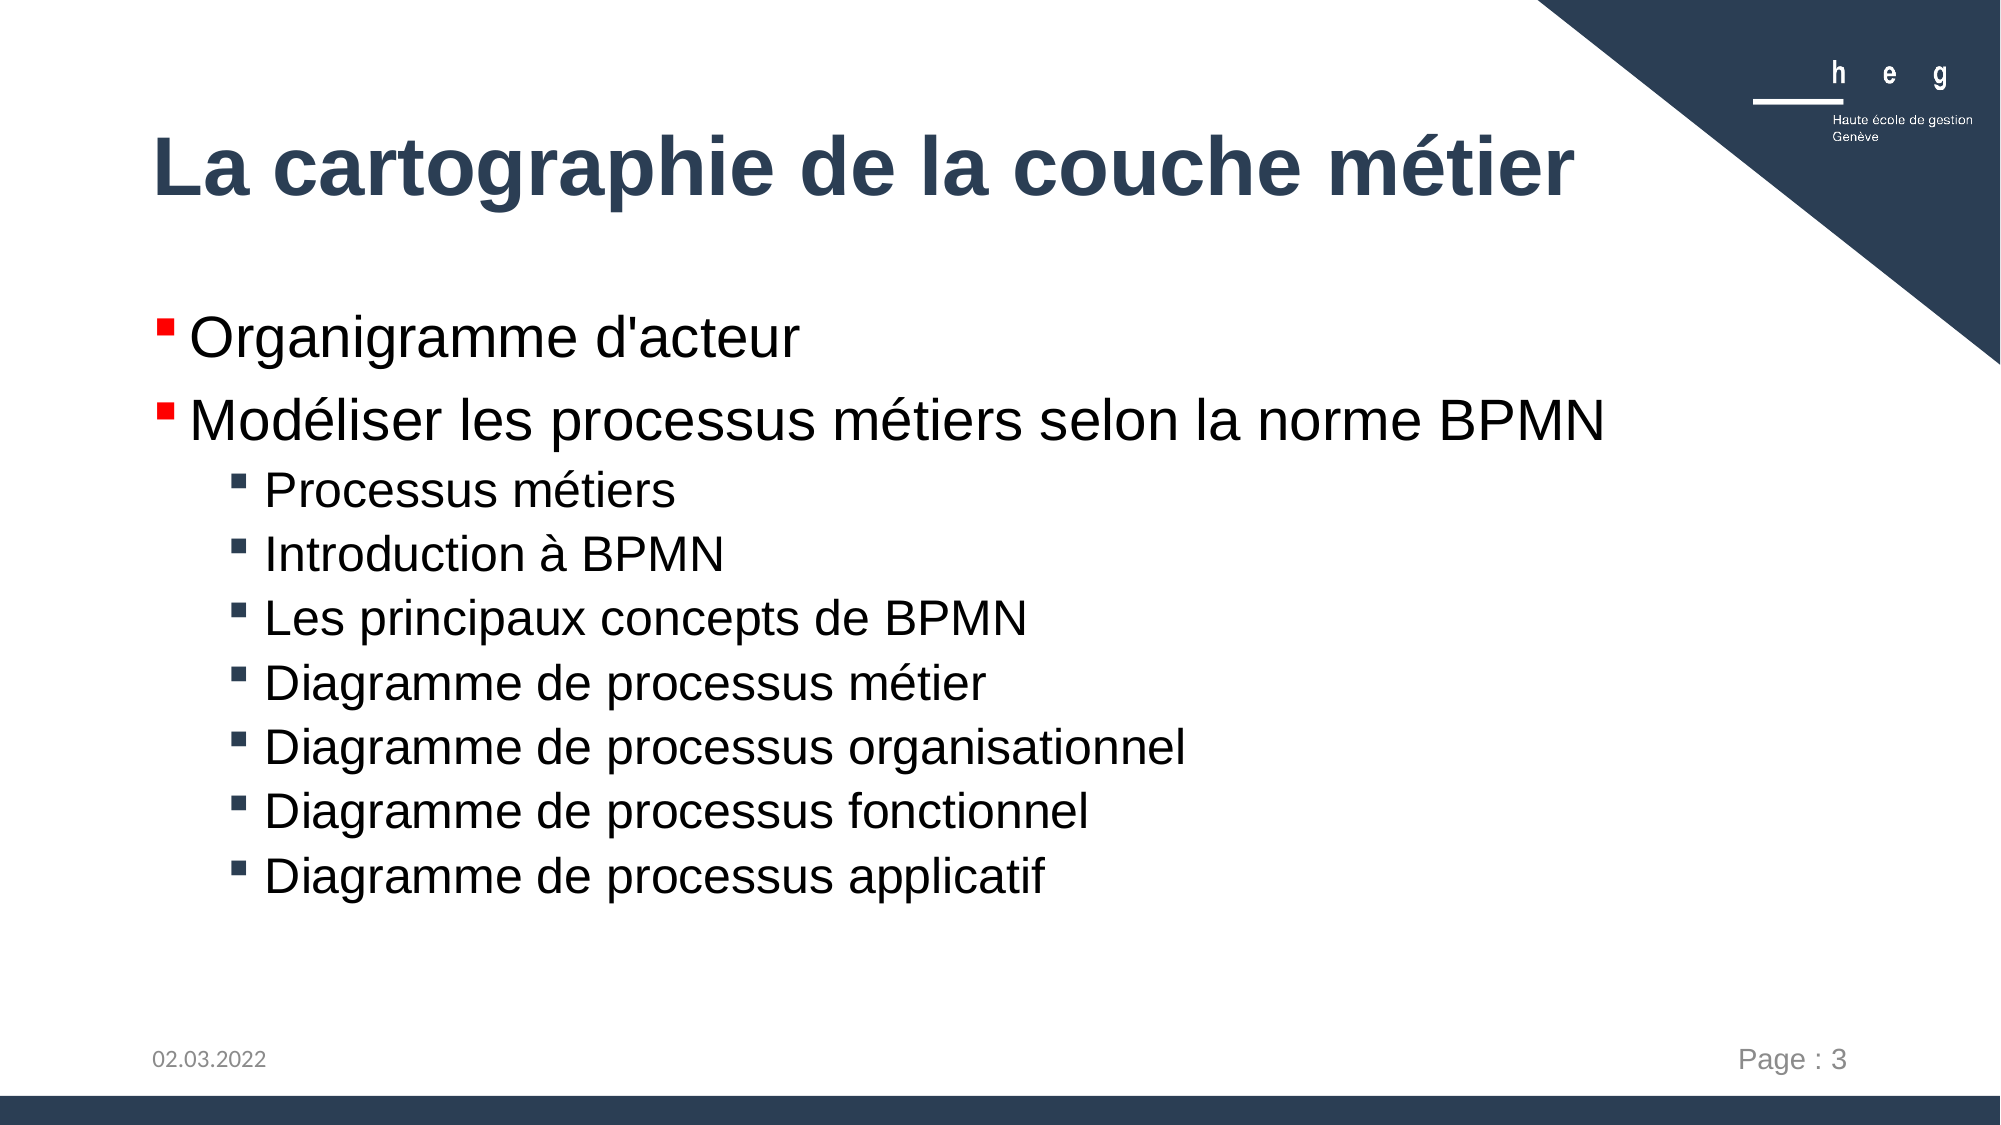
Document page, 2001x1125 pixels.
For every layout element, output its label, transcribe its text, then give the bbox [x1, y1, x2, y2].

slide_number Page : 3 [1412, 1027, 1863, 1088]
title La cartographie de la couche métier [137, 59, 1600, 278]
list Organigramme d'acteur Modéliser les processus métiers selon la norme BPMN Processus métiers Introduction à BPMN Les principaux concepts de BPMN Diagramme de processus métier Diagramme de processus organisationnel Diagramme de processus fonctionnel Diagramme de processus applicatif [137, 299, 1863, 977]
picture [1753, 60, 1972, 141]
